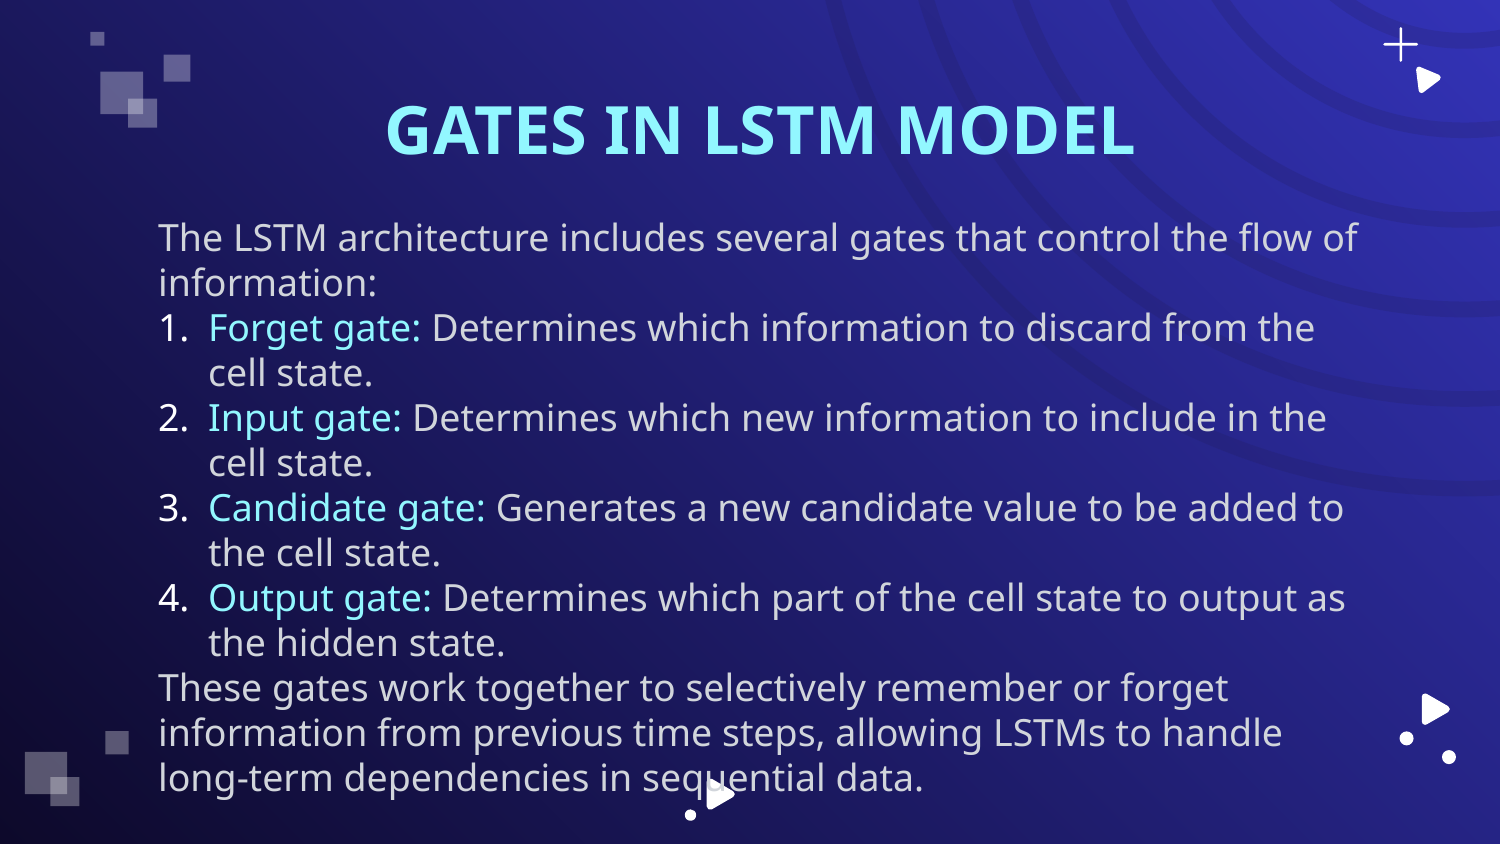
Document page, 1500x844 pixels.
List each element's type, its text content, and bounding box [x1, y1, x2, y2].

list The LSTM architecture includes several gates that control the flow of information: Forget gate: Determines which information to discard from the cell state. Input gate: Determines which new information to include in the cell state. Candidate gate: Generates a new candidate value to be added to the cell state. Output gate: Determines which part of the cell state to output as the hidden state. These gates work together to selectively remember or forget information from previous time steps, allowing LSTMs to handle long-term dependencies in sequential data. [118, 199, 1394, 764]
title GATES IN LSTM MODEL [118, 88, 1405, 167]
